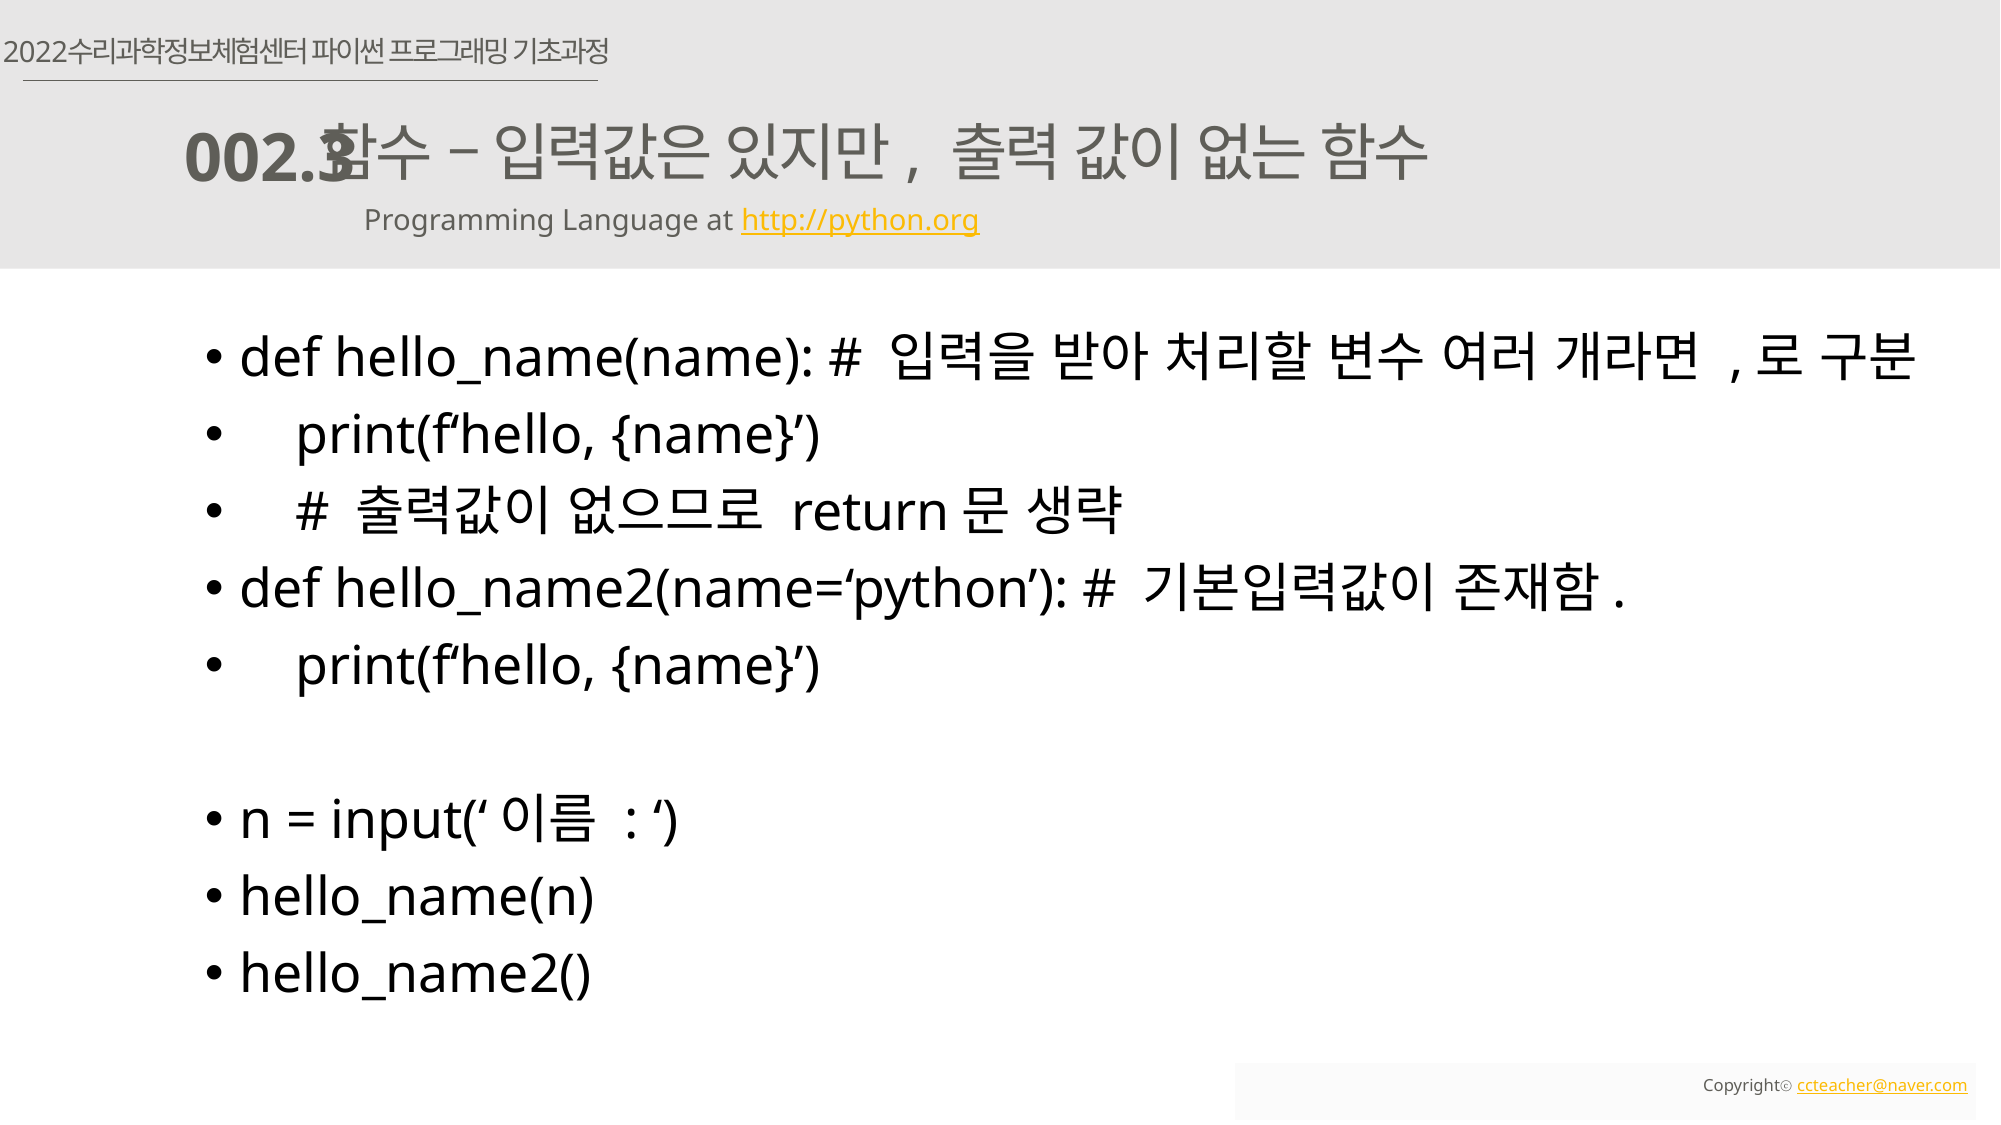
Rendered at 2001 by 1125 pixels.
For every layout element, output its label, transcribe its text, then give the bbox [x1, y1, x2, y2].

text_box def hello_name(name): # 입력을 받아 처리할 변수 여러 개라면 ,로 구분 print(f‘hello, {name}’) # 출력값이 없으므로 return문 생략 def hello_name2(name=‘python’): # 기본입력값이 존재함. print(f‘hello, {name}’) n = input(‘이름 : ‘) hello_name(n) hello_name2() [189, 323, 1948, 1061]
text_box 002.3 [169, 111, 349, 202]
picture [1235, 1063, 1976, 1120]
text_box 수리과학정보체험센터 파이썬 프로그래밍 기초과정 [0, 25, 627, 111]
text_box 함수 – 입력값은 있지만, 출력 값이 없는 함수 [306, 105, 1447, 196]
text_box [0, 0, 2000, 270]
text_box Copyrightⓒ ccteacher@naver.com [1687, 1067, 1983, 1125]
text_box Programming Language at http://python.org [349, 193, 995, 249]
